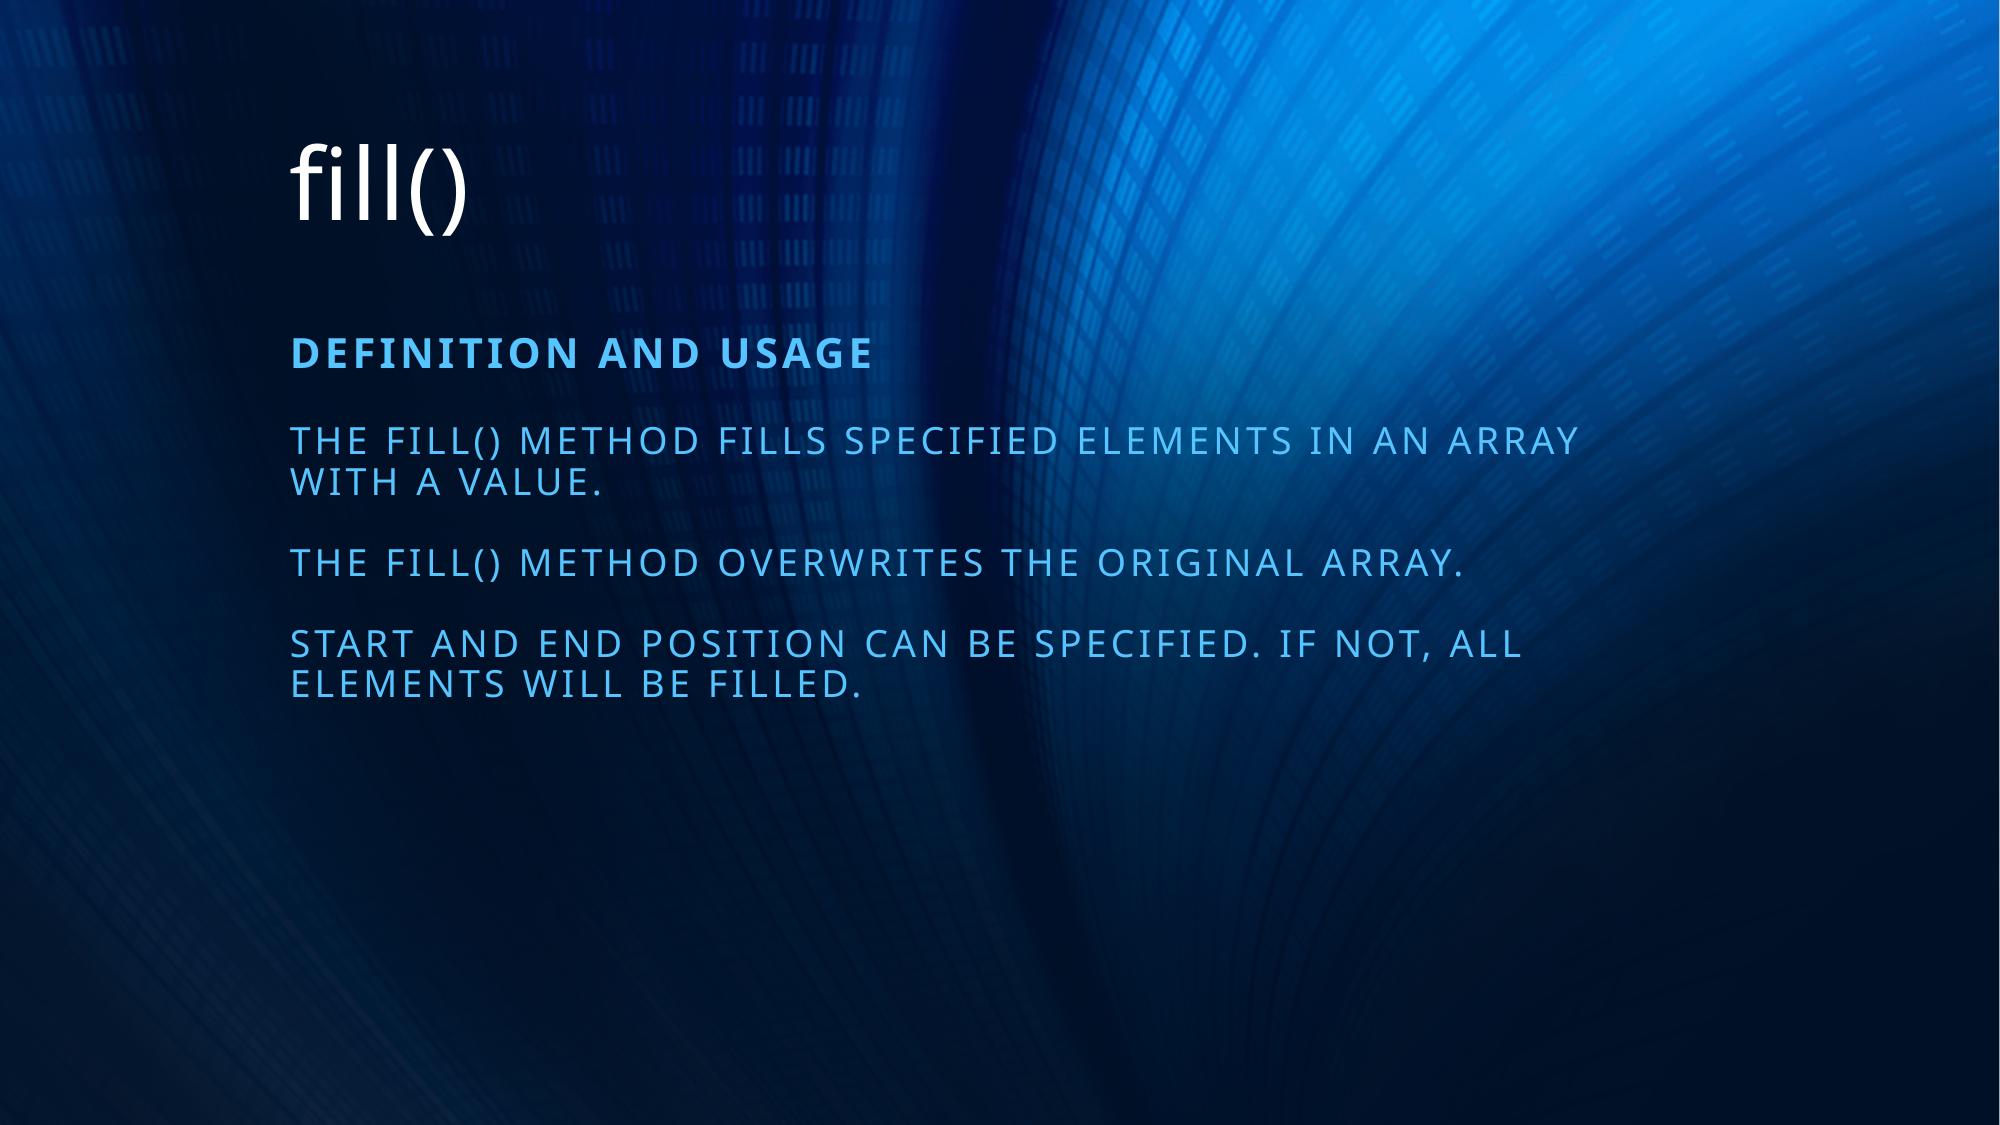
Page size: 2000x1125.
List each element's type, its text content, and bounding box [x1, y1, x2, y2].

list Definition and Usage The fill() method fills specified elements in an array with a value. The fill() method overwrites the original array. Start and end position can be specified. If not, all elements will be filled. [274, 324, 1700, 1125]
title fill() [274, 87, 1305, 248]
picture [0, 0, 2000, 1125]
